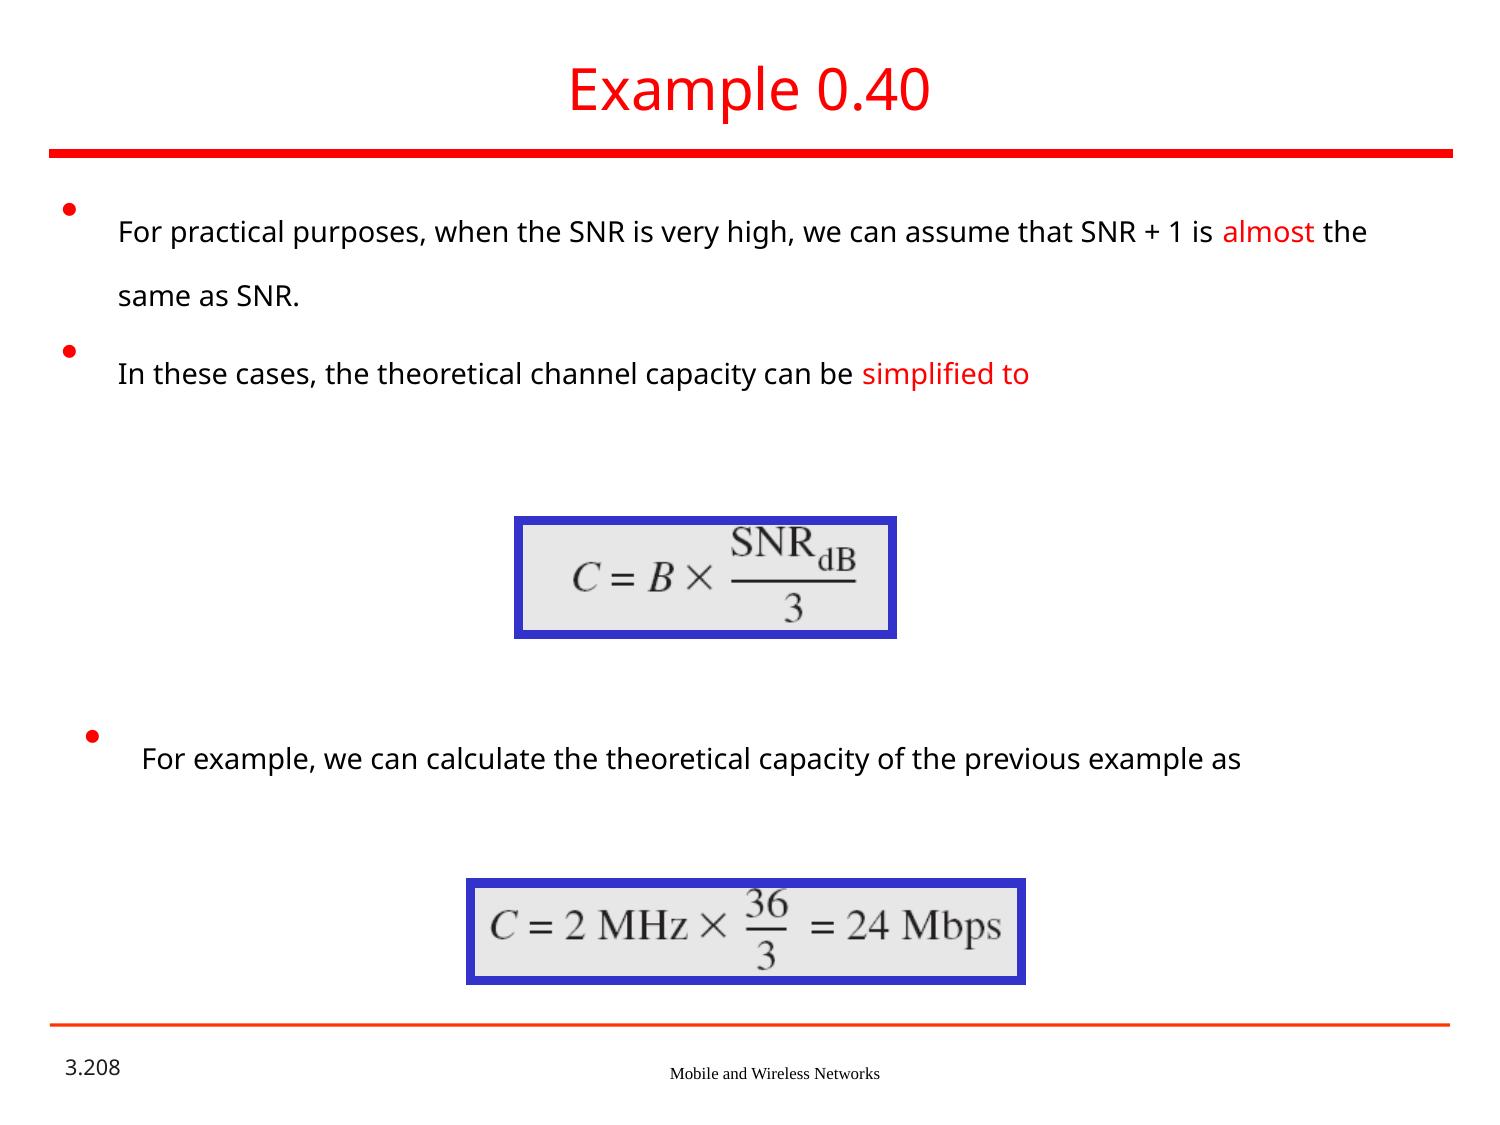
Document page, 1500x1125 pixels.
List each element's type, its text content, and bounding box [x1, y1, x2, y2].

title Example 0.40 [49, 37, 1451, 138]
picture [474, 887, 1018, 977]
text_box For example, we can calculate the theoretical capacity of the previous example as [70, 703, 1433, 783]
slide_number 3.208 [49, 1037, 363, 1088]
text_box [24, 237, 1475, 863]
text_box For practical purposes, when the SNR is very high, we can assume that SNR + 1 is almost the same as SNR. In these cases, the theoretical channel capacity can be simplified to [46, 175, 1447, 398]
footer Mobile and Wireless Networks [512, 1037, 1038, 1089]
picture [522, 524, 888, 631]
